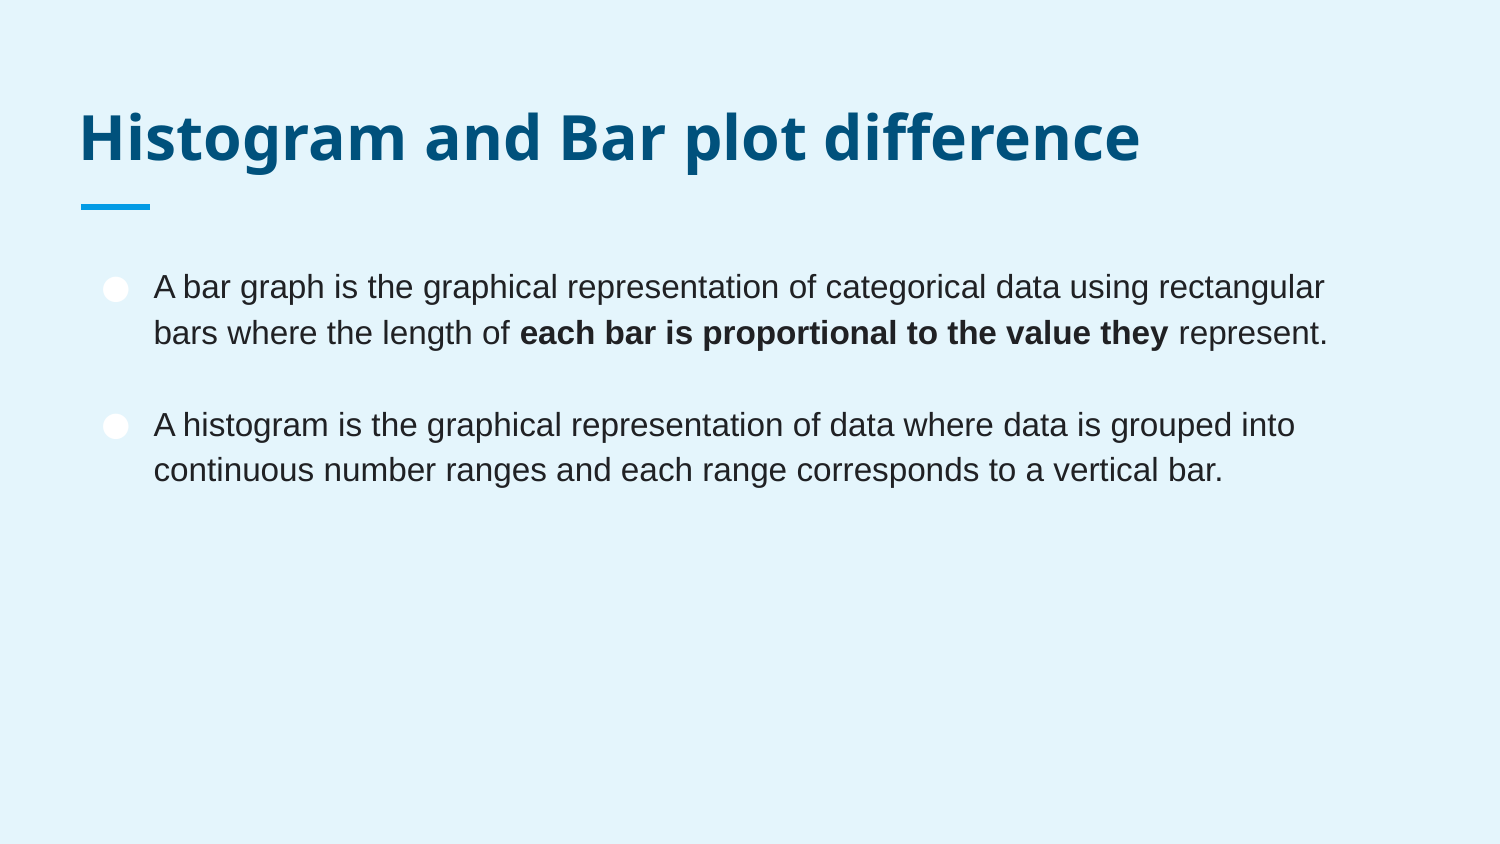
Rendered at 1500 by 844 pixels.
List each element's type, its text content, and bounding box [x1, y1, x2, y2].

list A bar graph is the graphical representation of categorical data using rectangular bars where the length of each bar is proportional to the value they represent. A histogram is the graphical representation of data where data is grouped into continuous number ranges and each range corresponds to a vertical bar. [63, 244, 1385, 750]
title Histogram and Bar plot difference [63, 75, 1437, 188]
